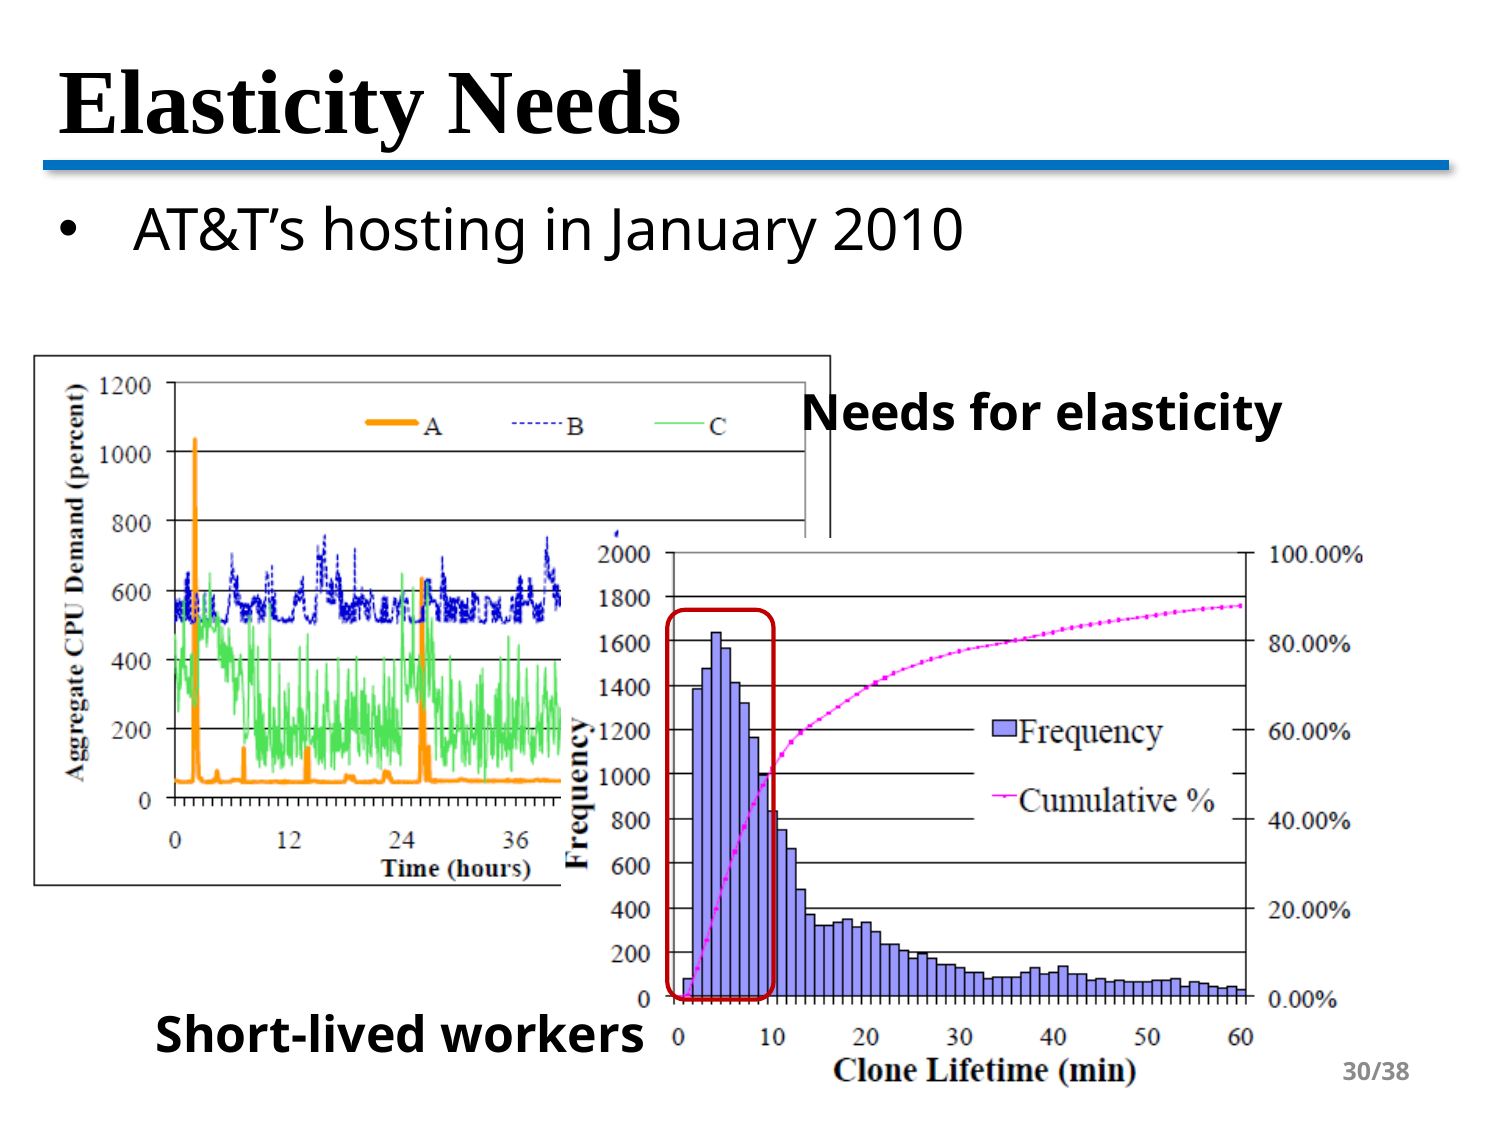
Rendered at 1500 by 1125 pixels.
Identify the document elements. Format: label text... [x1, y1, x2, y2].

text_box Needs for elasticity [840, 373, 1299, 449]
text_box Short-lived workers [140, 994, 555, 1070]
picture [29, 349, 1373, 1091]
slide_number 30/38 [1074, 1042, 1425, 1103]
title Elasticity Needs [43, 21, 1449, 173]
list AT&T’s hosting in January 2010 [43, 184, 1449, 1012]
